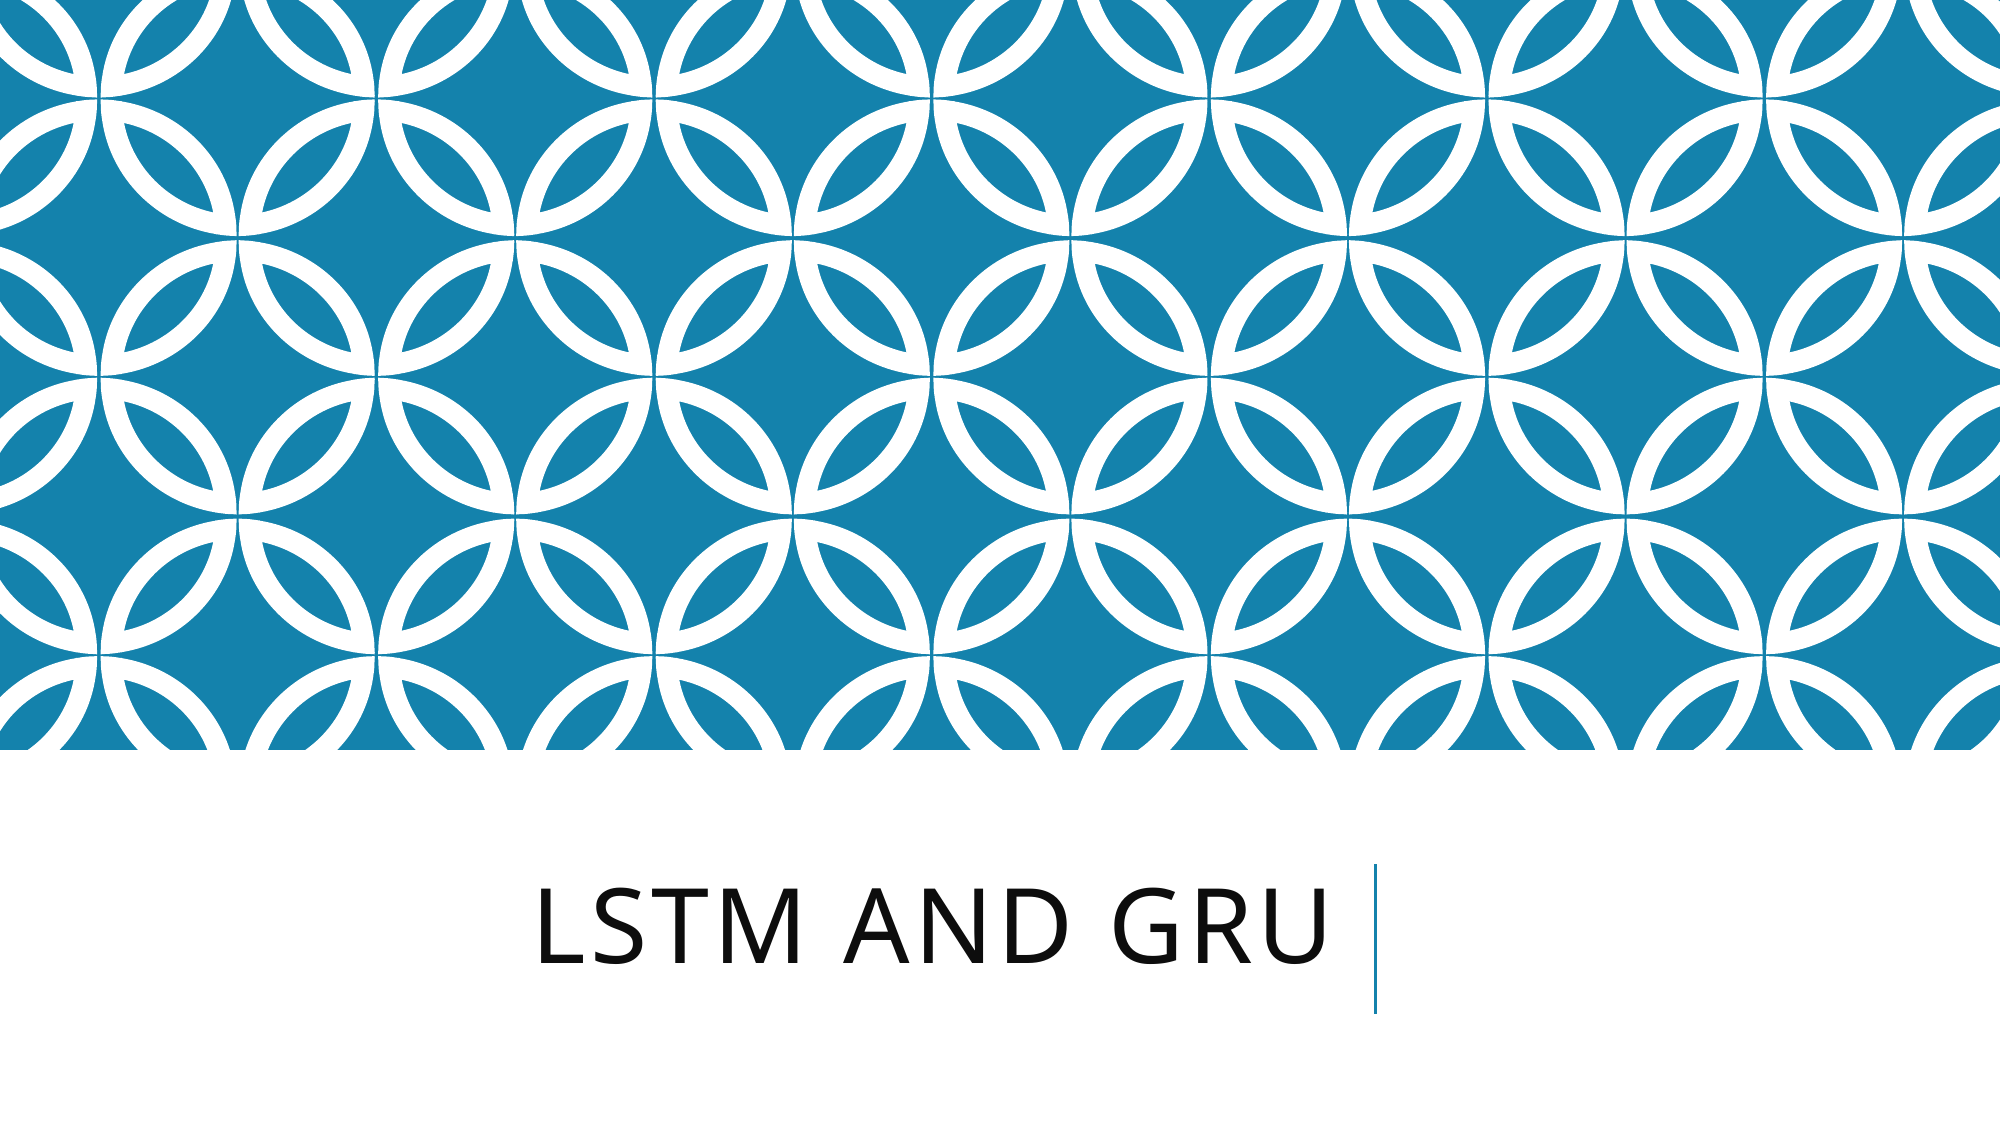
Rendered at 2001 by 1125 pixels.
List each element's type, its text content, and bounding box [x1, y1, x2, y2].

title LSTM and GRU [75, 813, 1350, 1054]
